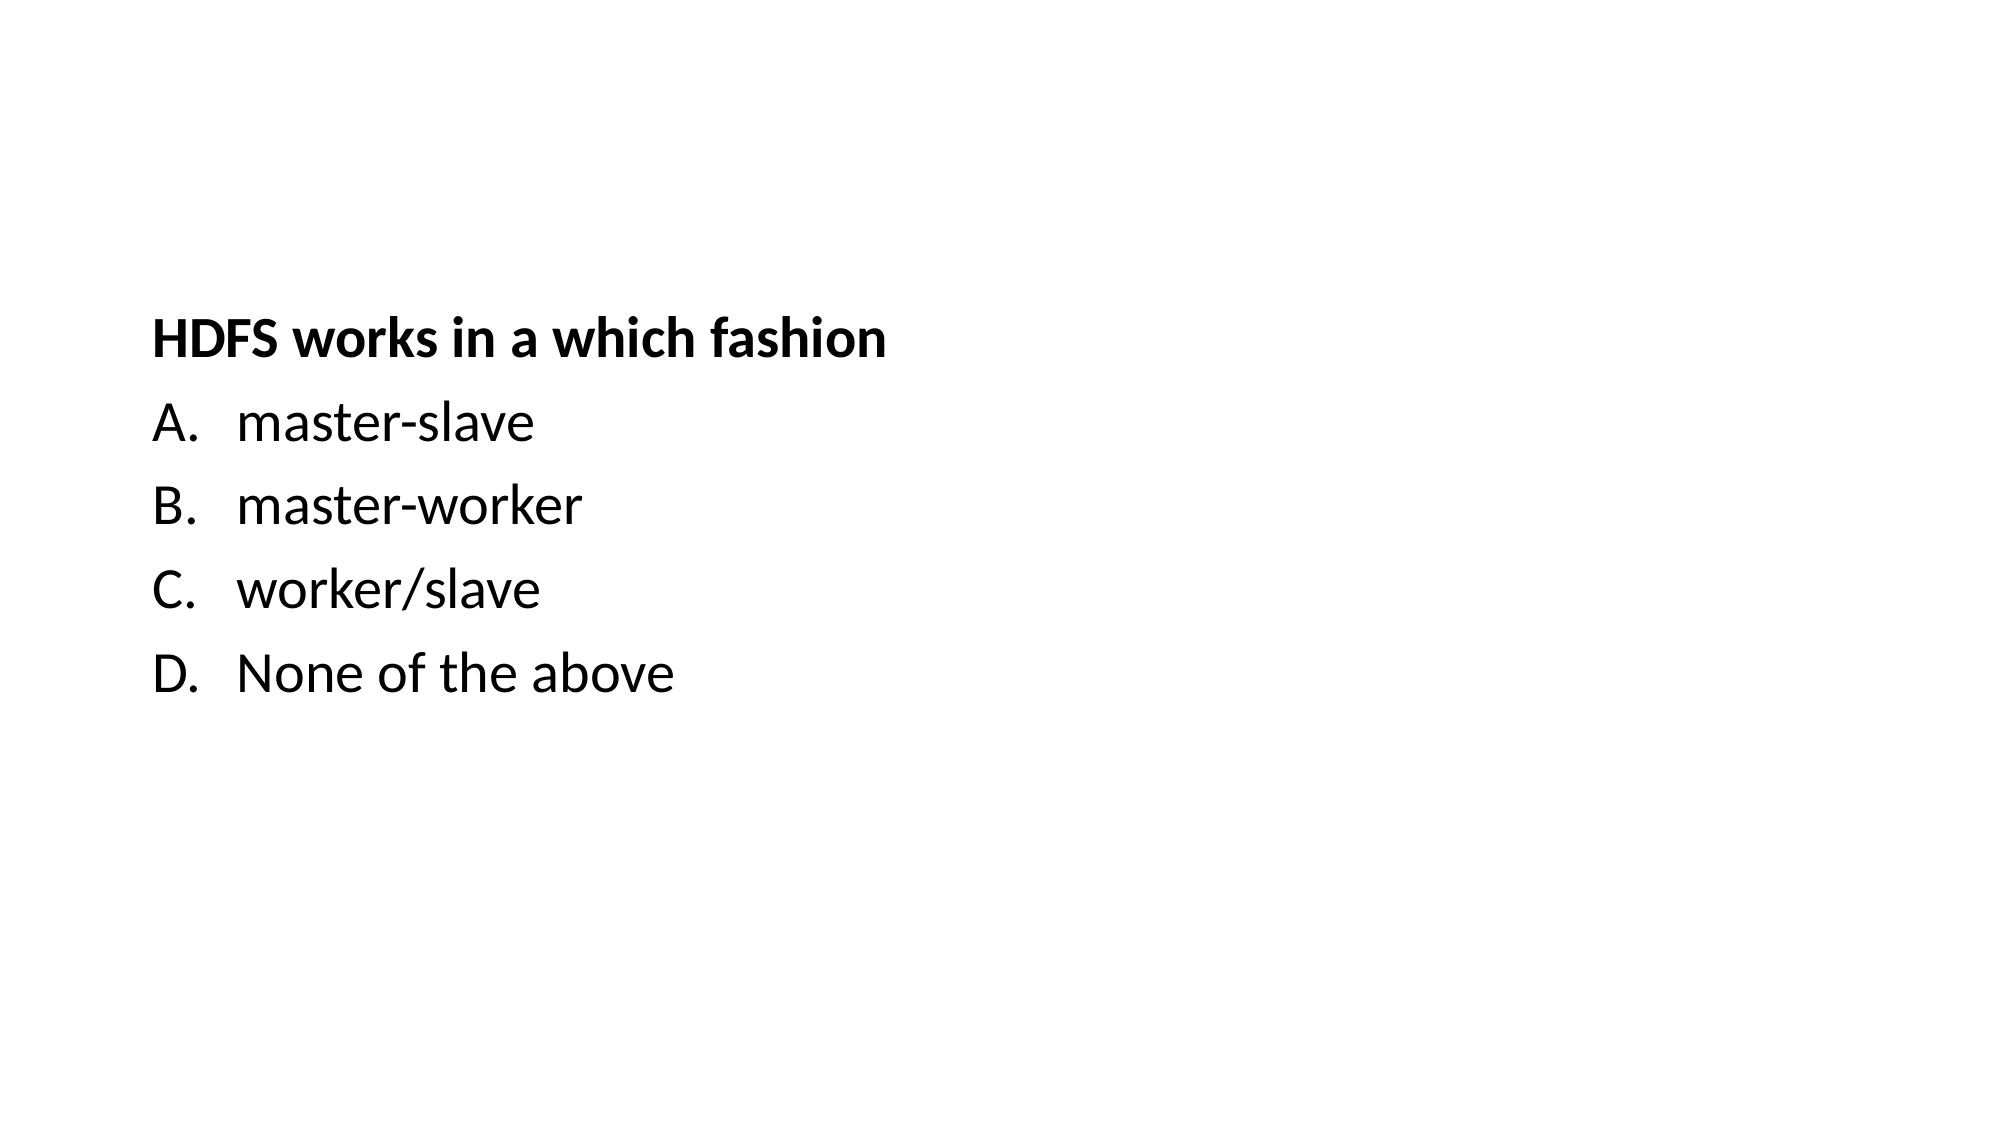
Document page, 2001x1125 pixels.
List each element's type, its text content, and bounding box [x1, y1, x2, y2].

list HDFS works in a which fashion master-slave master-worker worker/slave None of the above [137, 299, 1863, 1014]
